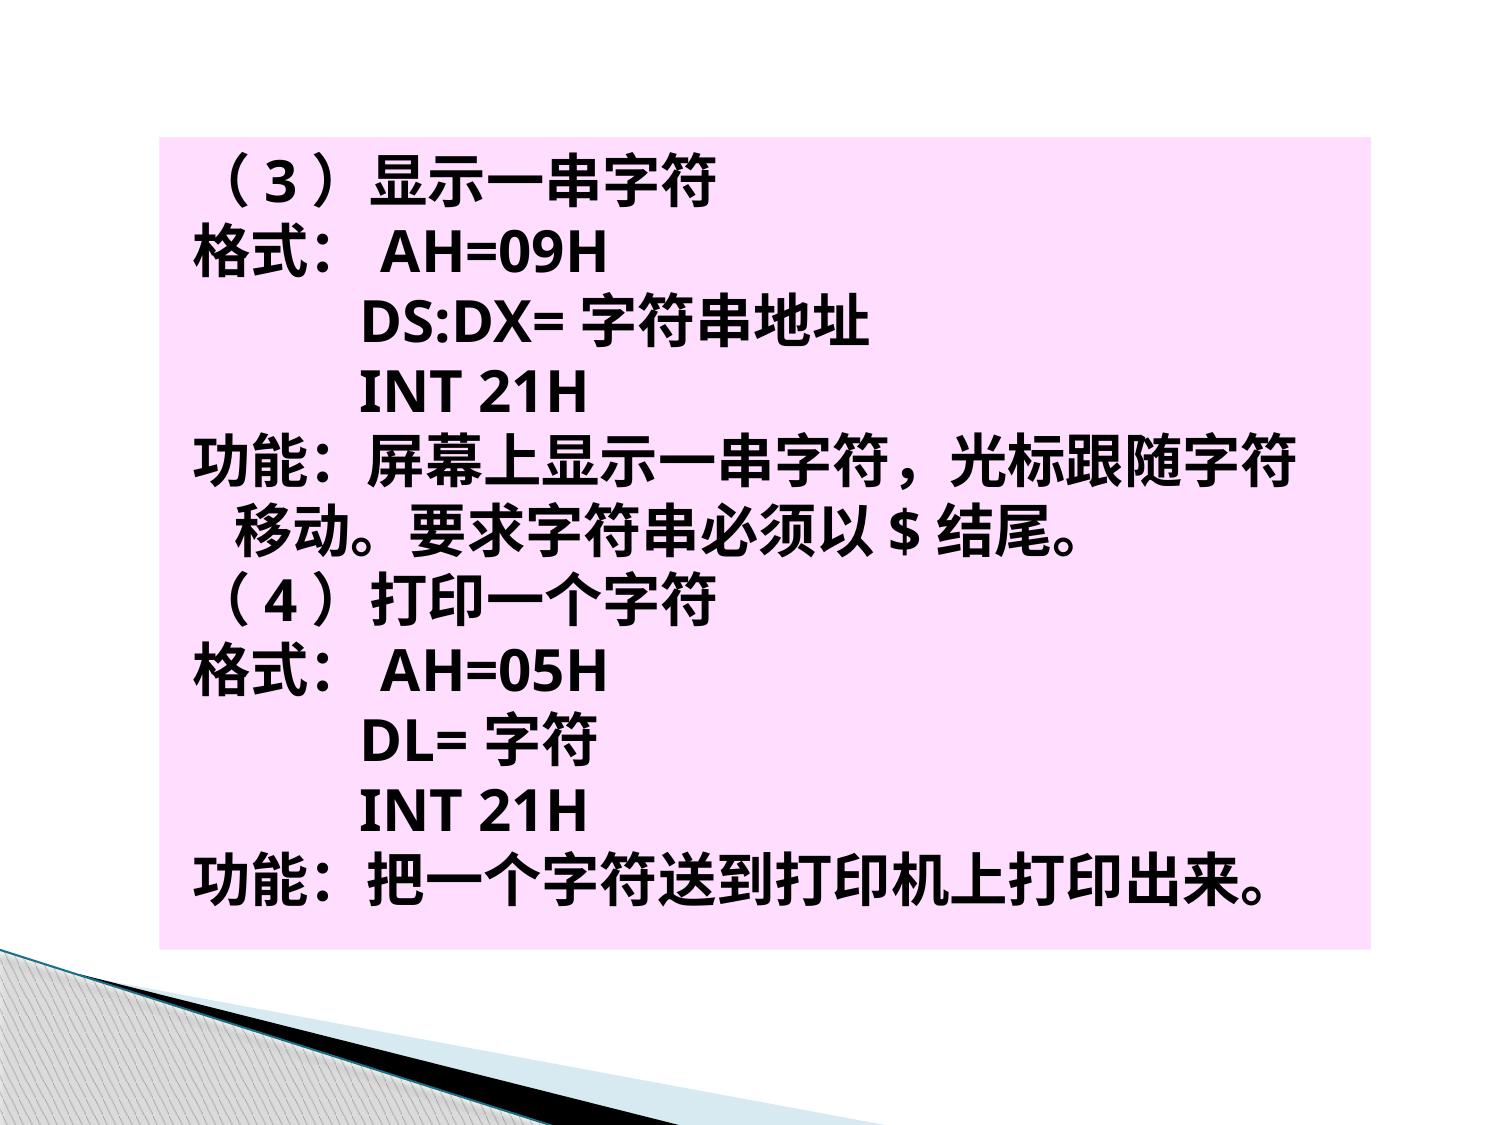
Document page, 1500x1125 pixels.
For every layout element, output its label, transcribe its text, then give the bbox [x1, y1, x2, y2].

text_box （3）显示一串字符 格式：AH=09H DS:DX=字符串地址 INT 21H 功能：屏幕上显示一串字符，光标跟随字符移动。要求字符串必须以$结尾。 （4）打印一个字符 格式：AH=05H DL=字符 INT 21H 功能：把一个字符送到打印机上打印出来。 [159, 137, 1371, 950]
